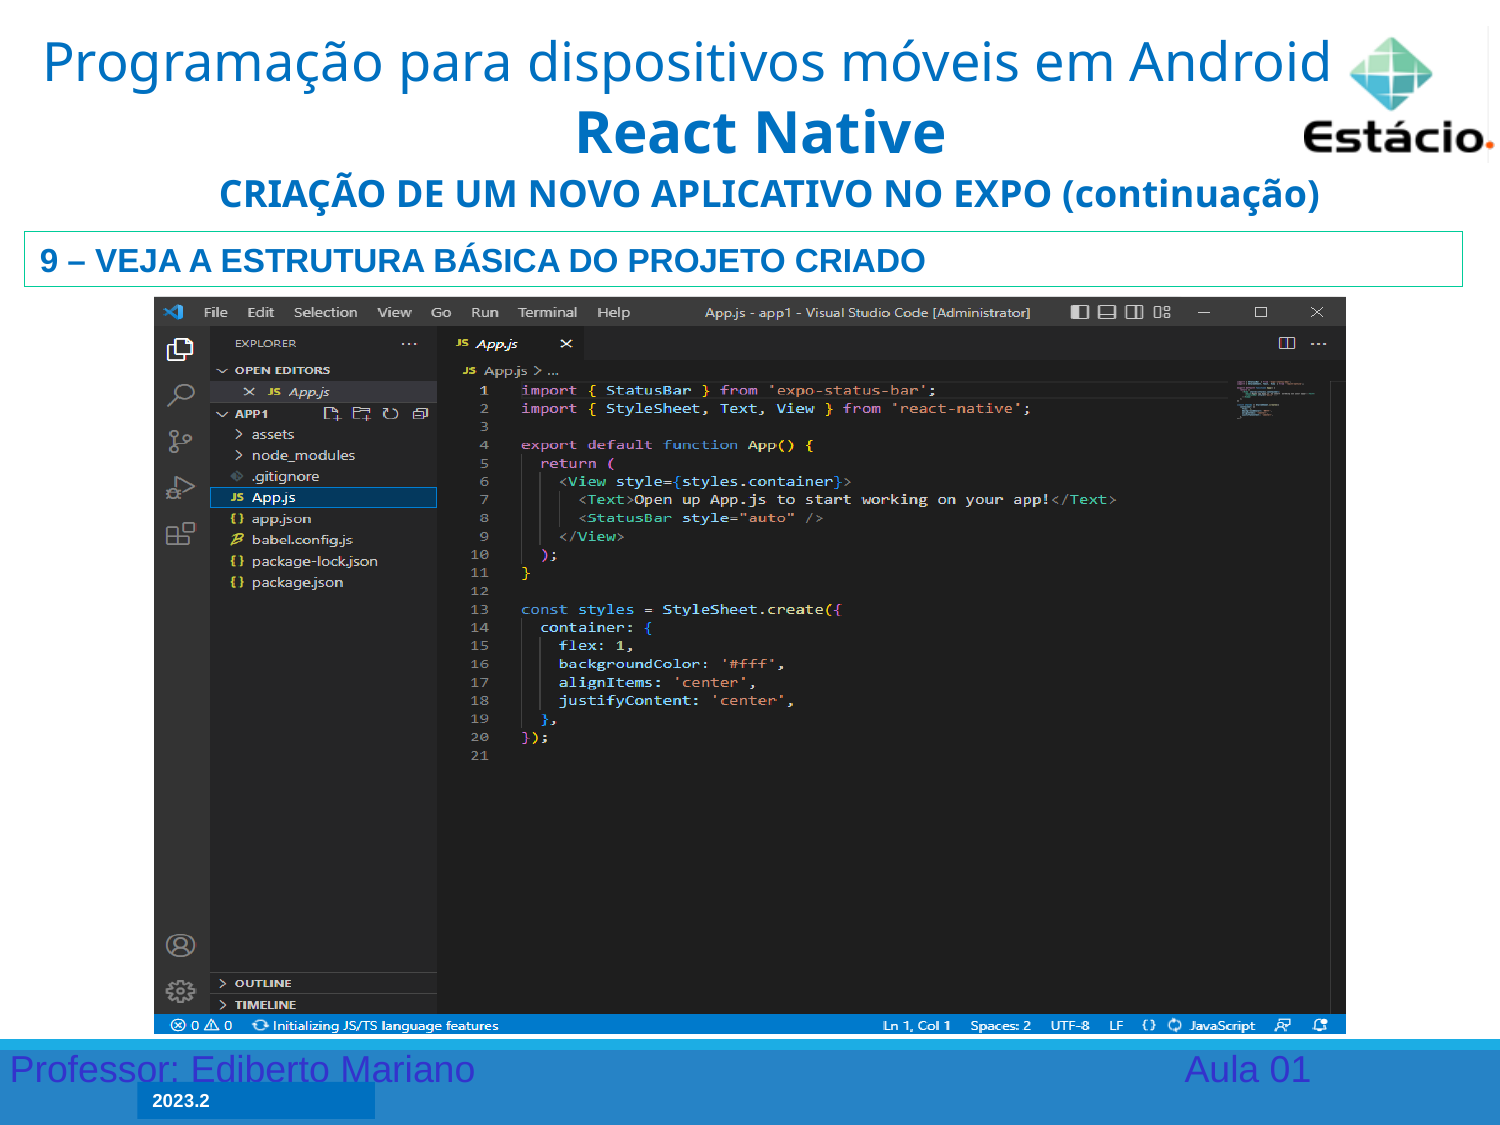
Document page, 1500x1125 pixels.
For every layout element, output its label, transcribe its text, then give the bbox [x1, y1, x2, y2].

picture [154, 296, 1346, 1034]
text_box 9 – VEJA A ESTRUTURA BÁSICA DO PROJETO CRIADO [24, 231, 1463, 287]
picture [1304, 26, 1495, 163]
text_box React Native [559, 100, 962, 162]
text_box Programação para dispositivos móveis em Android [0, 20, 1388, 100]
text_box CRIAÇÃO DE UM NOVO APLICATIVO NO EXPO (continuação) [132, 162, 1408, 223]
